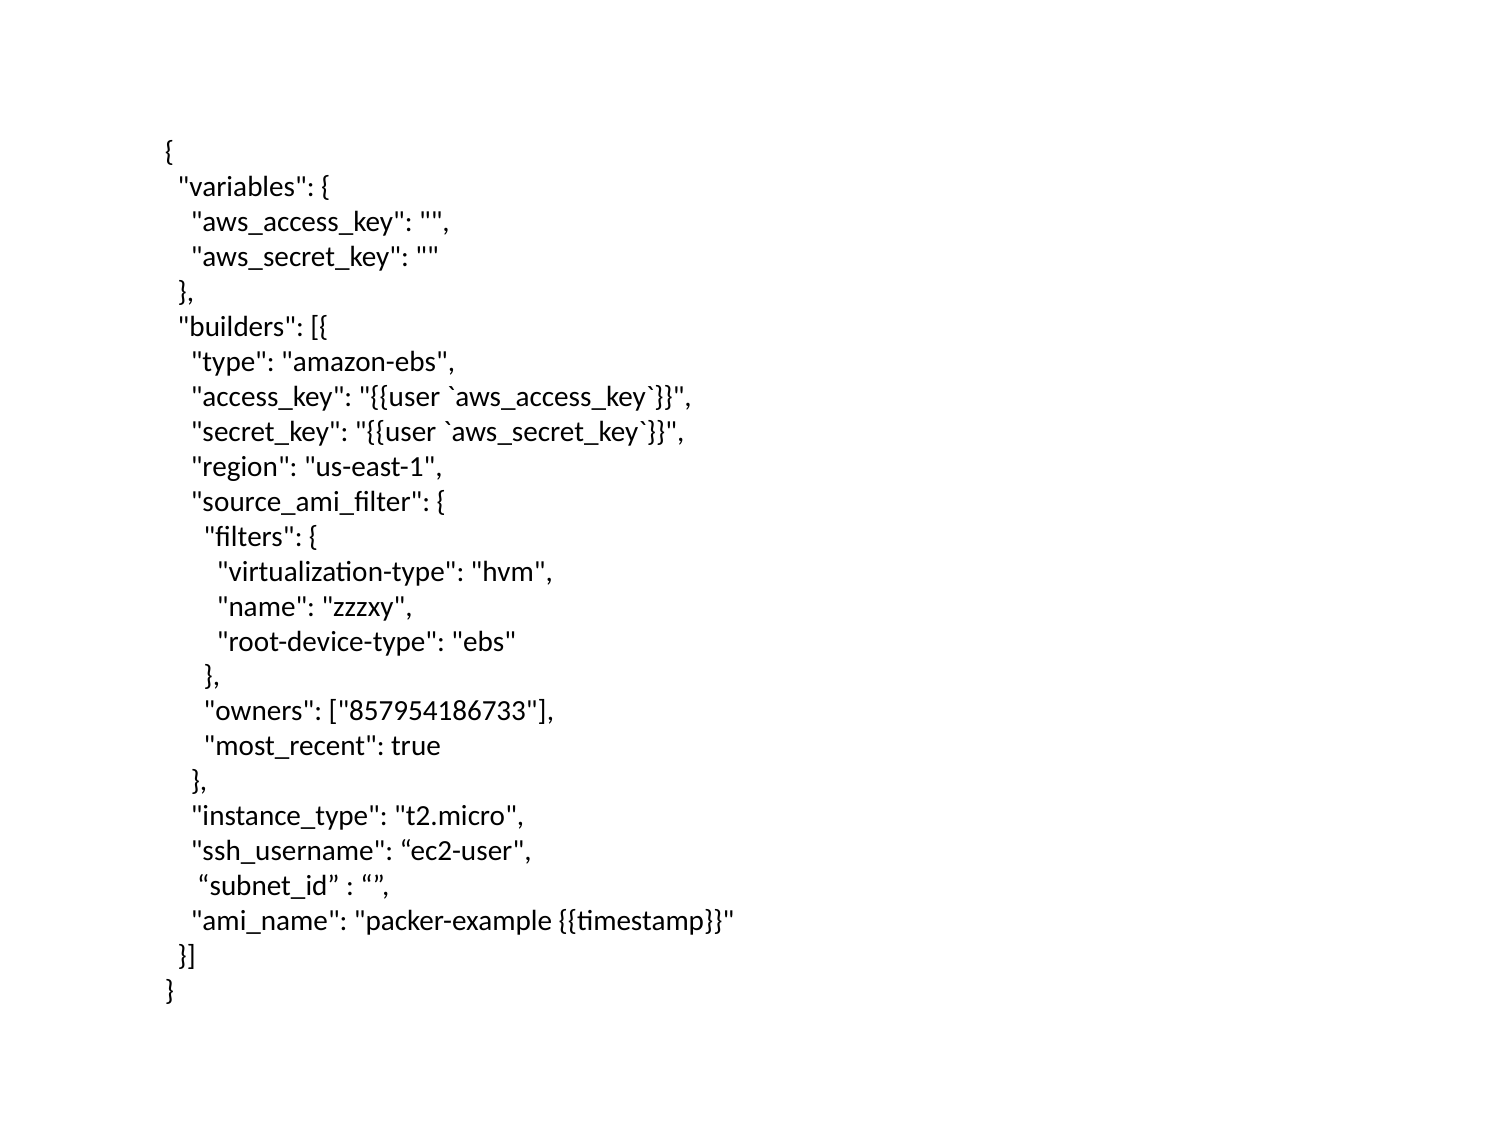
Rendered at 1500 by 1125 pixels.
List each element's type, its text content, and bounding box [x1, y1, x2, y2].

text_box { "variables": { "aws_access_key": "", "aws_secret_key": "" }, "builders": [{ "type": "amazon-ebs", "access_key": "{{user `aws_access_key`}}", "secret_key": "{{user `aws_secret_key`}}", "region": "us-east-1", "source_ami_filter": { "filters": { "virtualization-type": "hvm", "name": "zzzxy", "root-device-type": "ebs" }, "owners": ["857954186733"], "most_recent": true }, "instance_type": "t2.micro", "ssh_username": “ec2-user", “subnet_id” : “”, "ami_name": "packer-example {{timestamp}}" }] } [150, 124, 1424, 1014]
